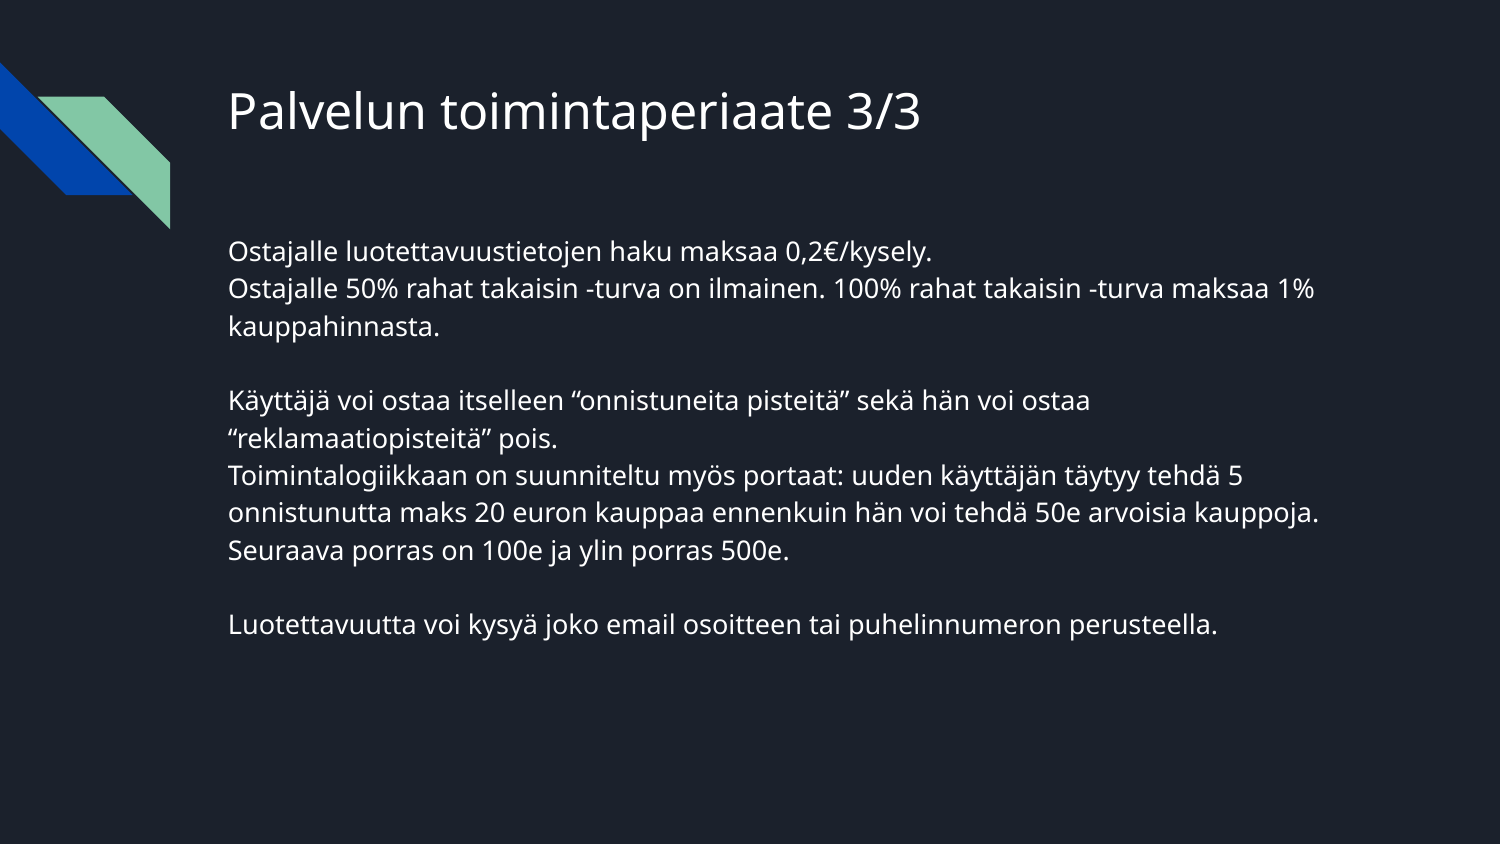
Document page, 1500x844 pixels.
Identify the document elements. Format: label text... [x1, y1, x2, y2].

title Palvelun toimintaperiaate 3/3 [212, 64, 1368, 214]
list Ostajalle luotettavuustietojen haku maksaa 0,2€/kysely. Ostajalle 50% rahat takaisin -turva on ilmainen. 100% rahat takaisin -turva maksaa 1% kauppahinnasta. Käyttäjä voi ostaa itselleen “onnistuneita pisteitä” sekä hän voi ostaa “reklamaatiopisteitä” pois. Toimintalogiikkaan on suunniteltu myös portaat: uuden käyttäjän täytyy tehdä 5 onnistunutta maks 20 euron kauppaa ennenkuin hän voi tehdä 50e arvoisia kauppoja. Seuraava porras on 100e ja ylin porras 500e. Luotettavuutta voi kysyä joko email osoitteen tai puhelinnumeron perusteella. [212, 214, 1368, 735]
